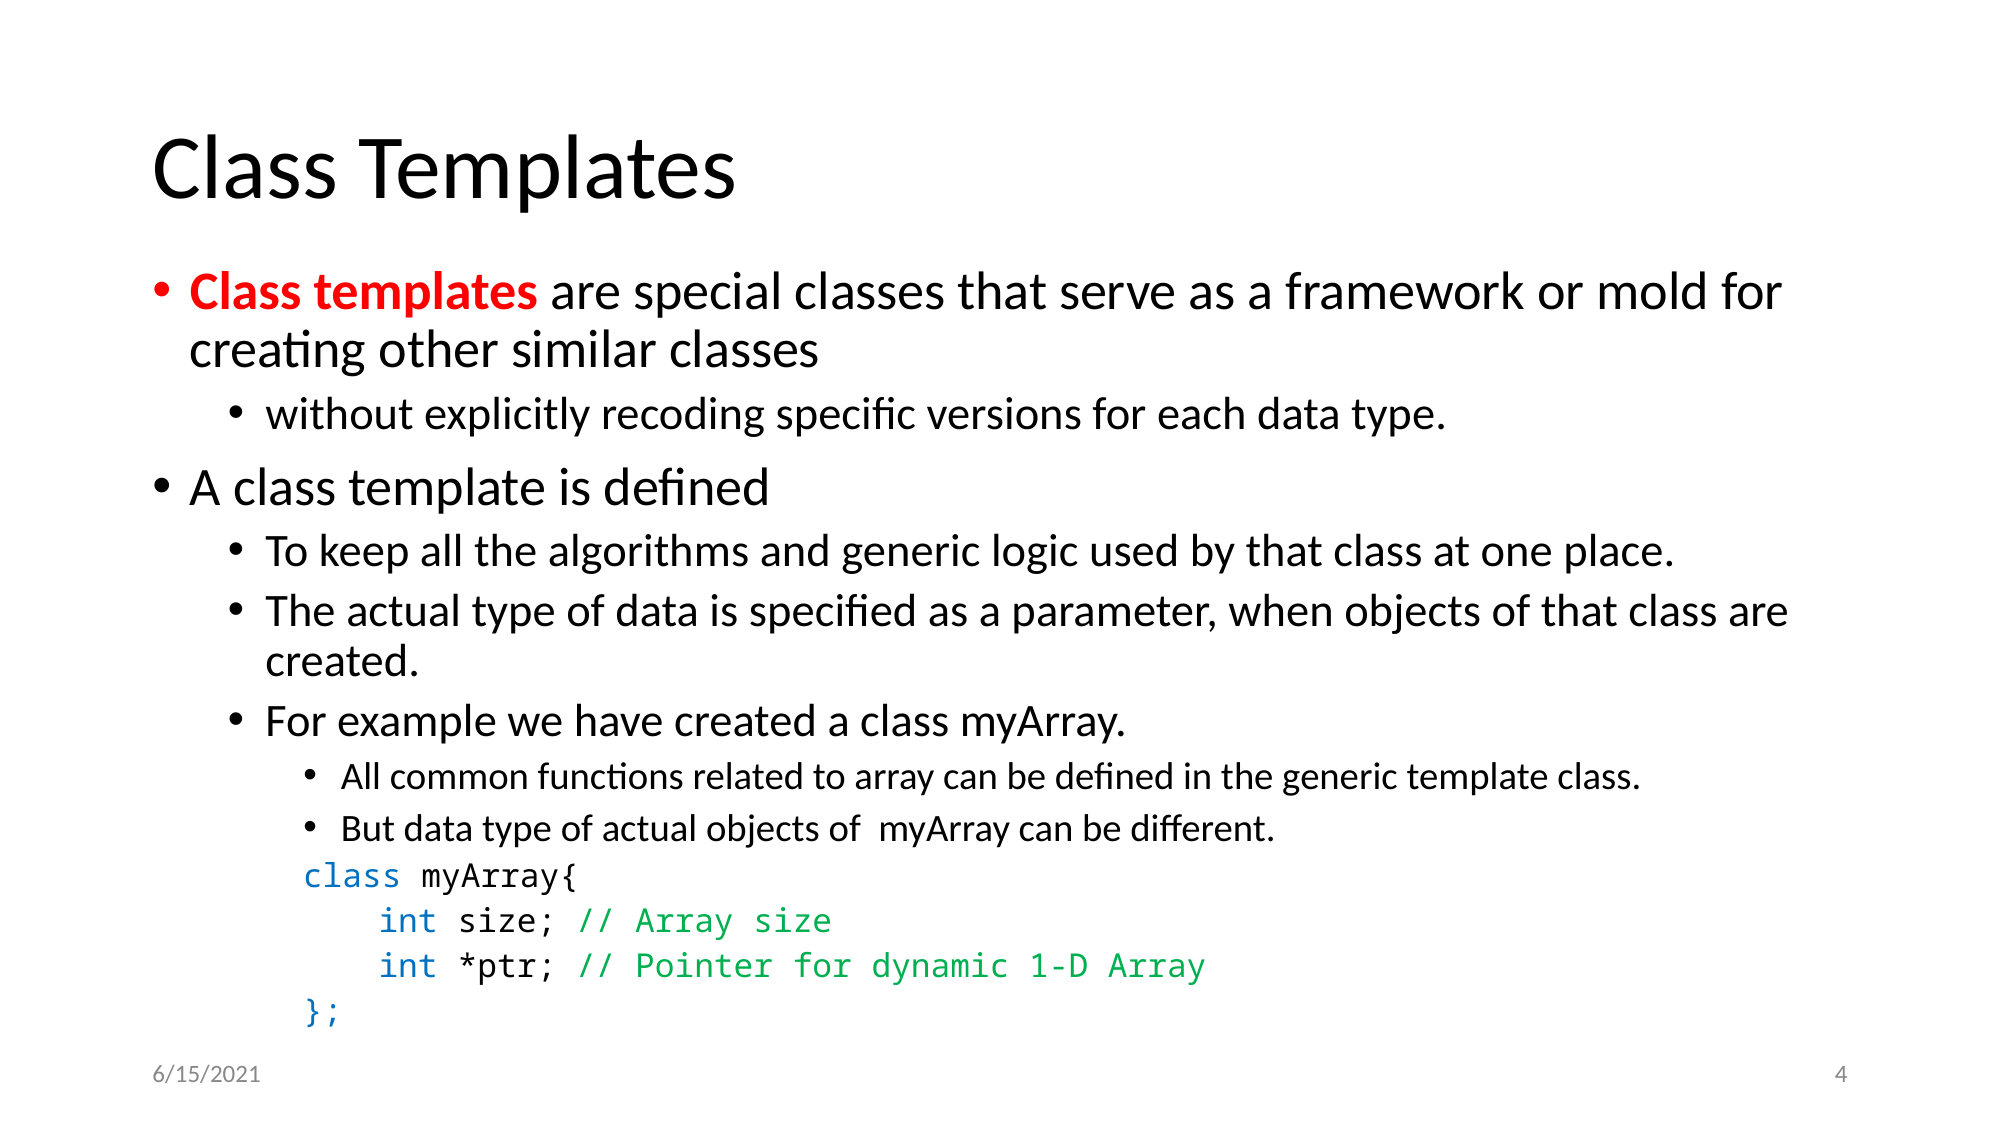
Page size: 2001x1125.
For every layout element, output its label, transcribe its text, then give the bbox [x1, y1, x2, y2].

slide_number ‹#› [1412, 1042, 1863, 1103]
title Class Templates [137, 59, 1863, 255]
list Class templates are special classes that serve as a framework or mold for creating other similar classes without explicitly recoding specific versions for each data type. A class template is defined To keep all the algorithms and generic logic used by that class at one place. The actual type of data is specified as a parameter, when objects of that class are created. For example we have created a class myArray. All common functions related to array can be defined in the generic template class. But data type of actual objects of myArray can be different. class myArray{ int size; // Array size int *ptr; // Pointer for dynamic 1-D Array }; [137, 255, 1863, 1043]
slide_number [137, 1042, 588, 1103]
